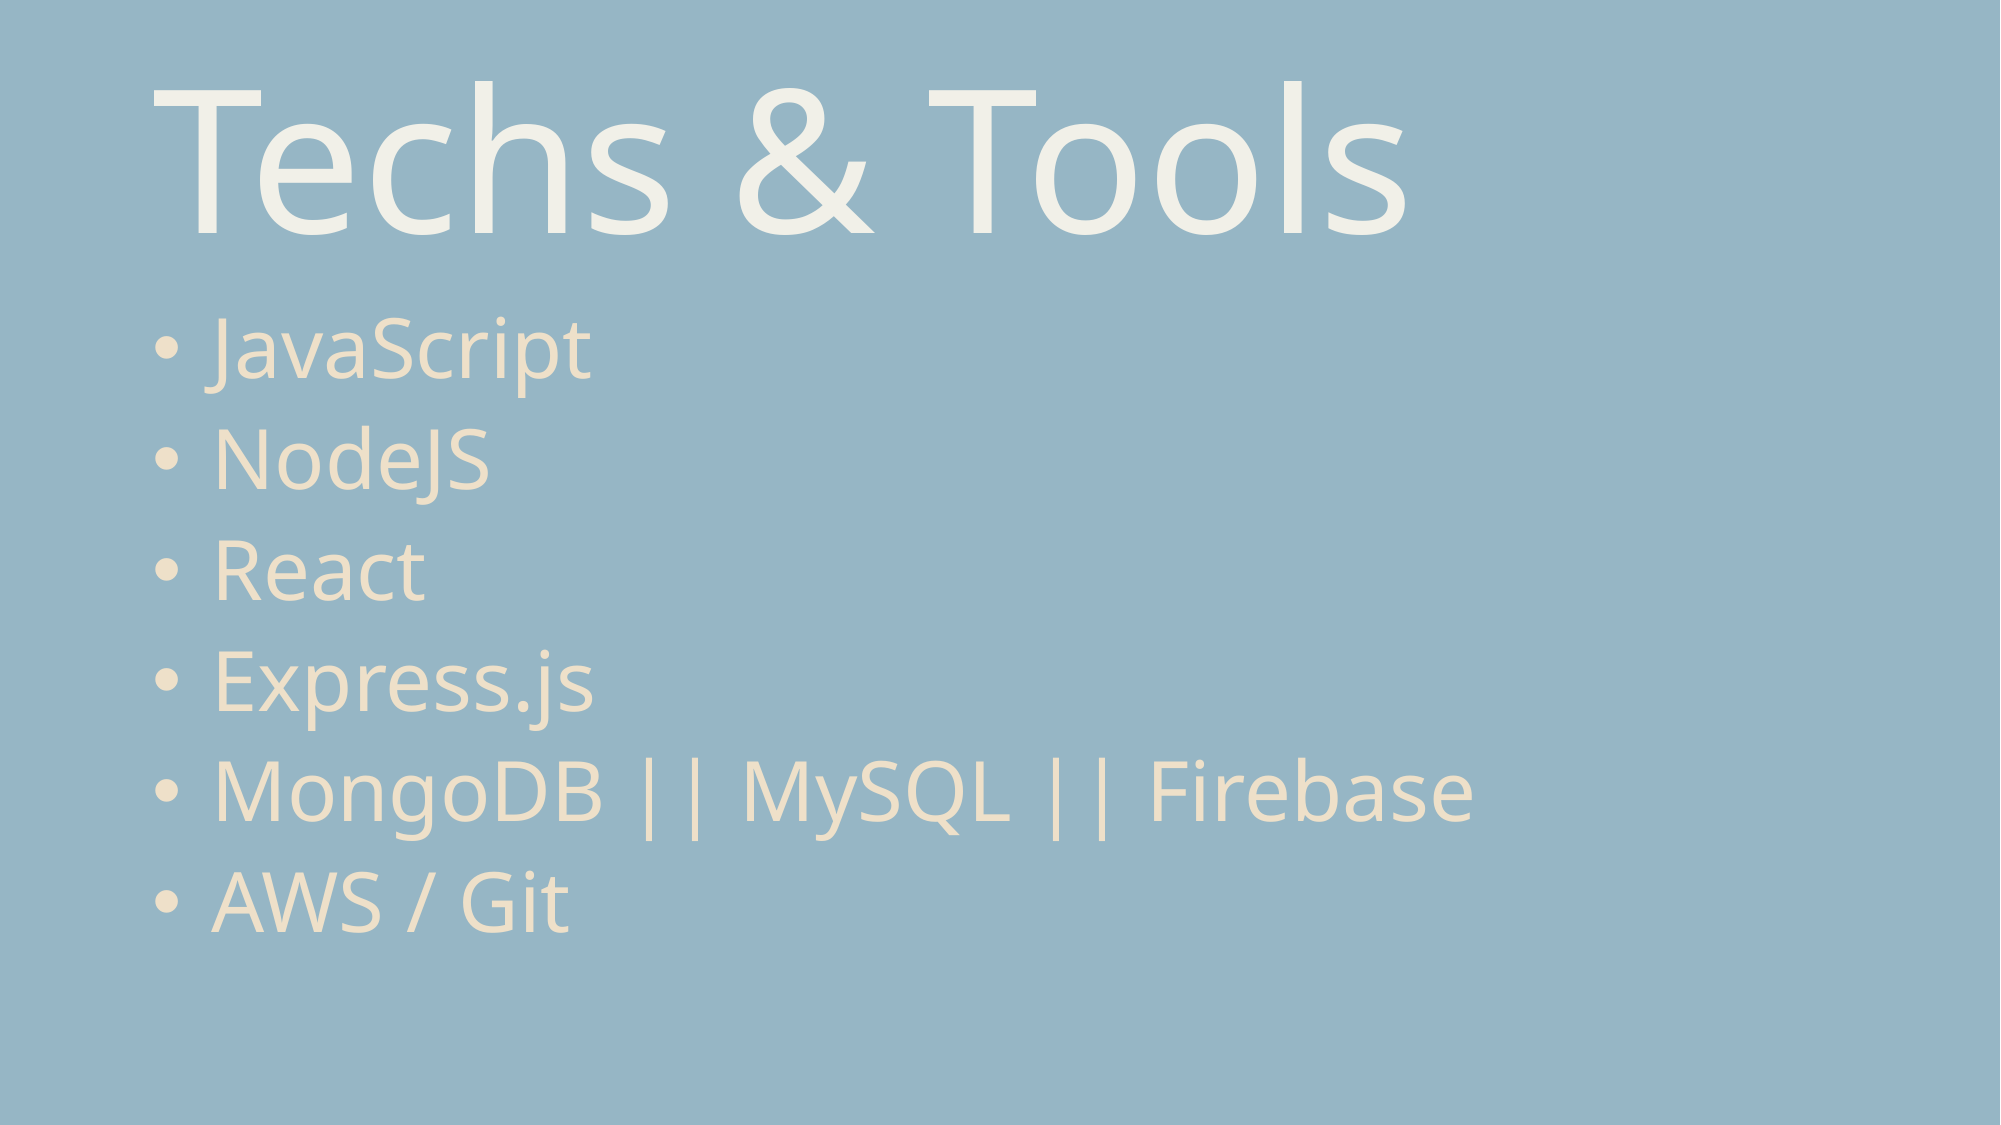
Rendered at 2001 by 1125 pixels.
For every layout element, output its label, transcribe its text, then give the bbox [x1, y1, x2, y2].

list JavaScript NodeJS React Express.js MongoDB || MySQL || Firebase AWS / Git [137, 299, 1863, 1014]
title Techs & Tools [137, 59, 1863, 278]
